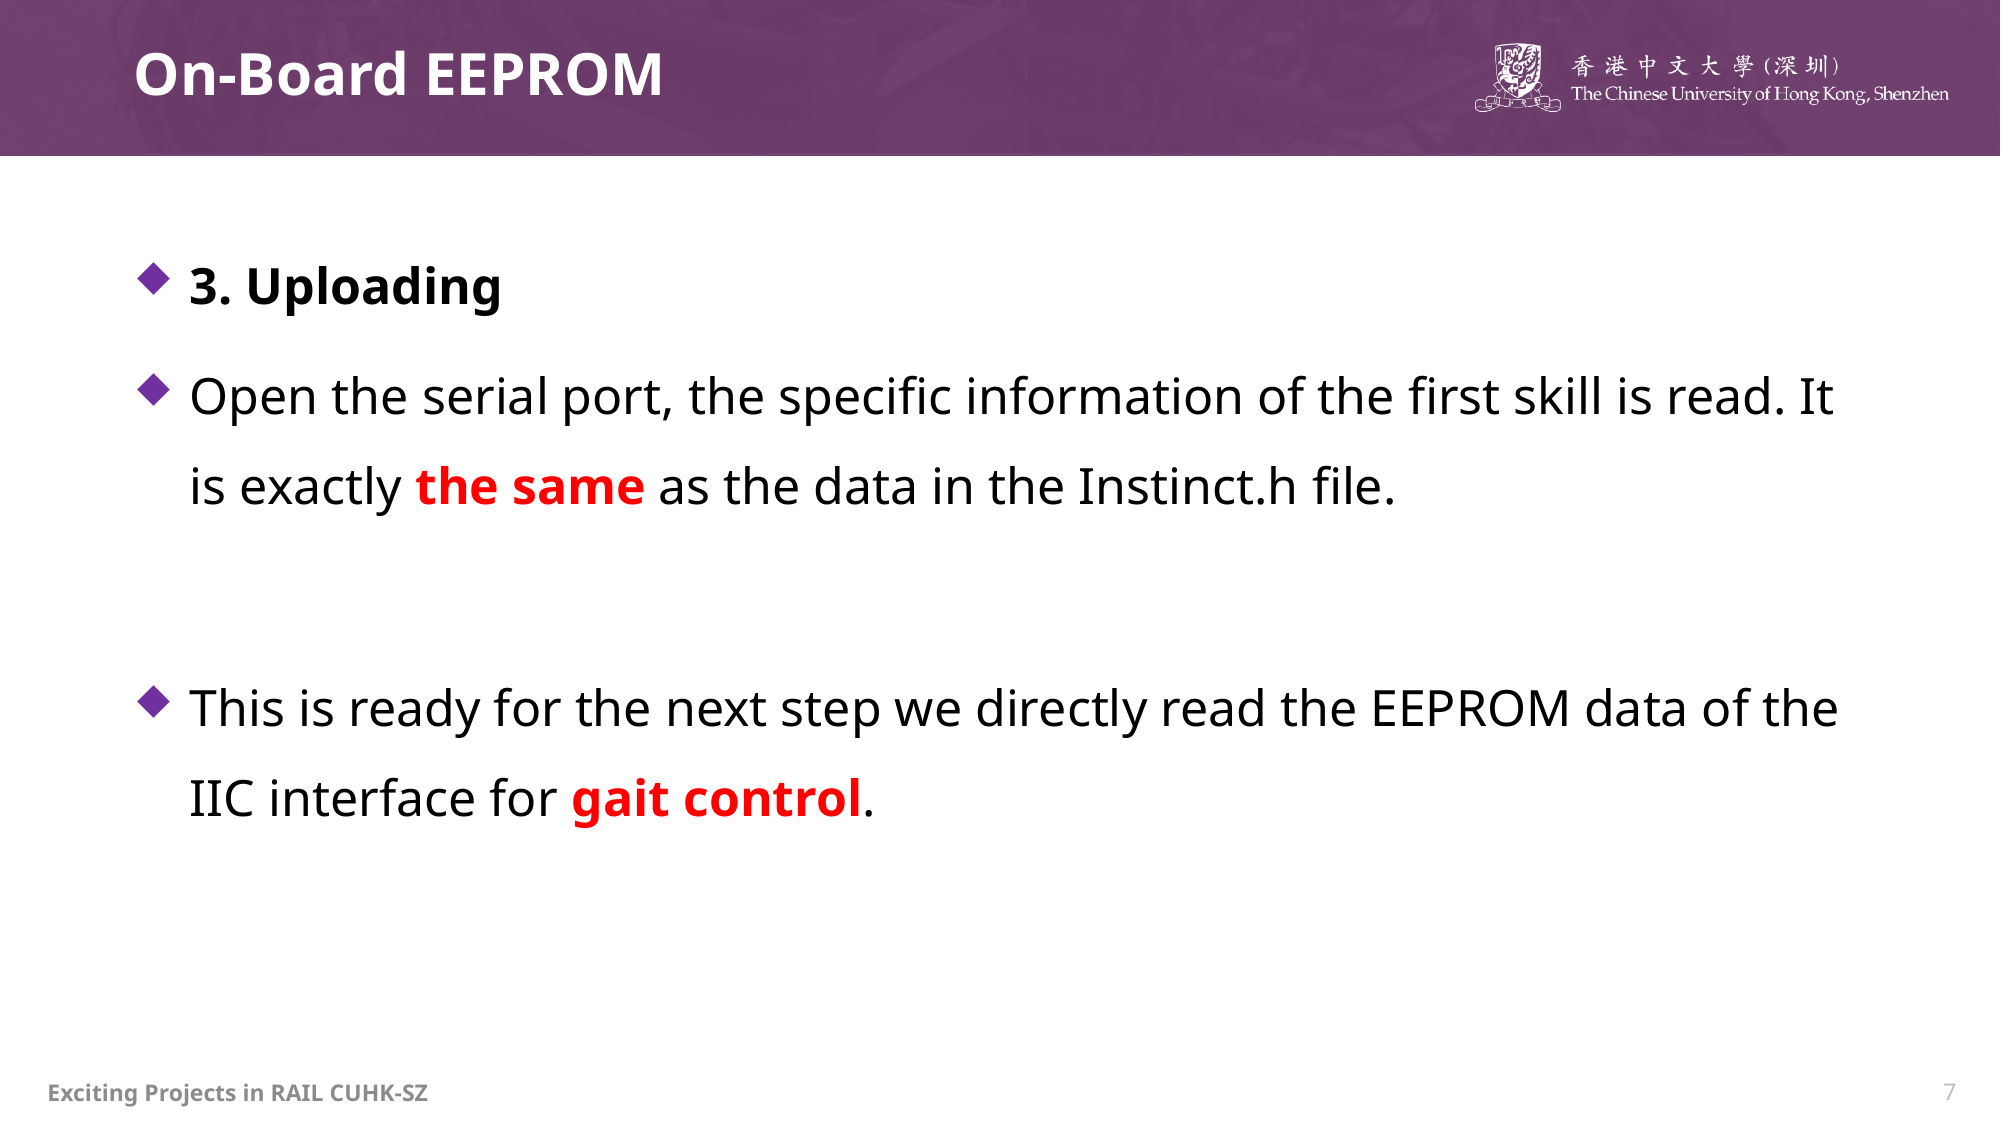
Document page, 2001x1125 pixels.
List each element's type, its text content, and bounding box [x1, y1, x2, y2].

picture [1430, 13, 1994, 141]
footer Exciting Projects in RAIL CUHK-SZ [32, 1062, 619, 1123]
title On-Board EEPROM [118, 8, 1413, 146]
slide_number 7 [1859, 1062, 1972, 1123]
list 3. Uploading Open the serial port, the specific information of the first skill is read. It is exactly the same as the data in the Instinct.h file. This is ready for the next step we directly read the EEPROM data of the IIC interface for gait control. [118, 216, 1878, 1026]
